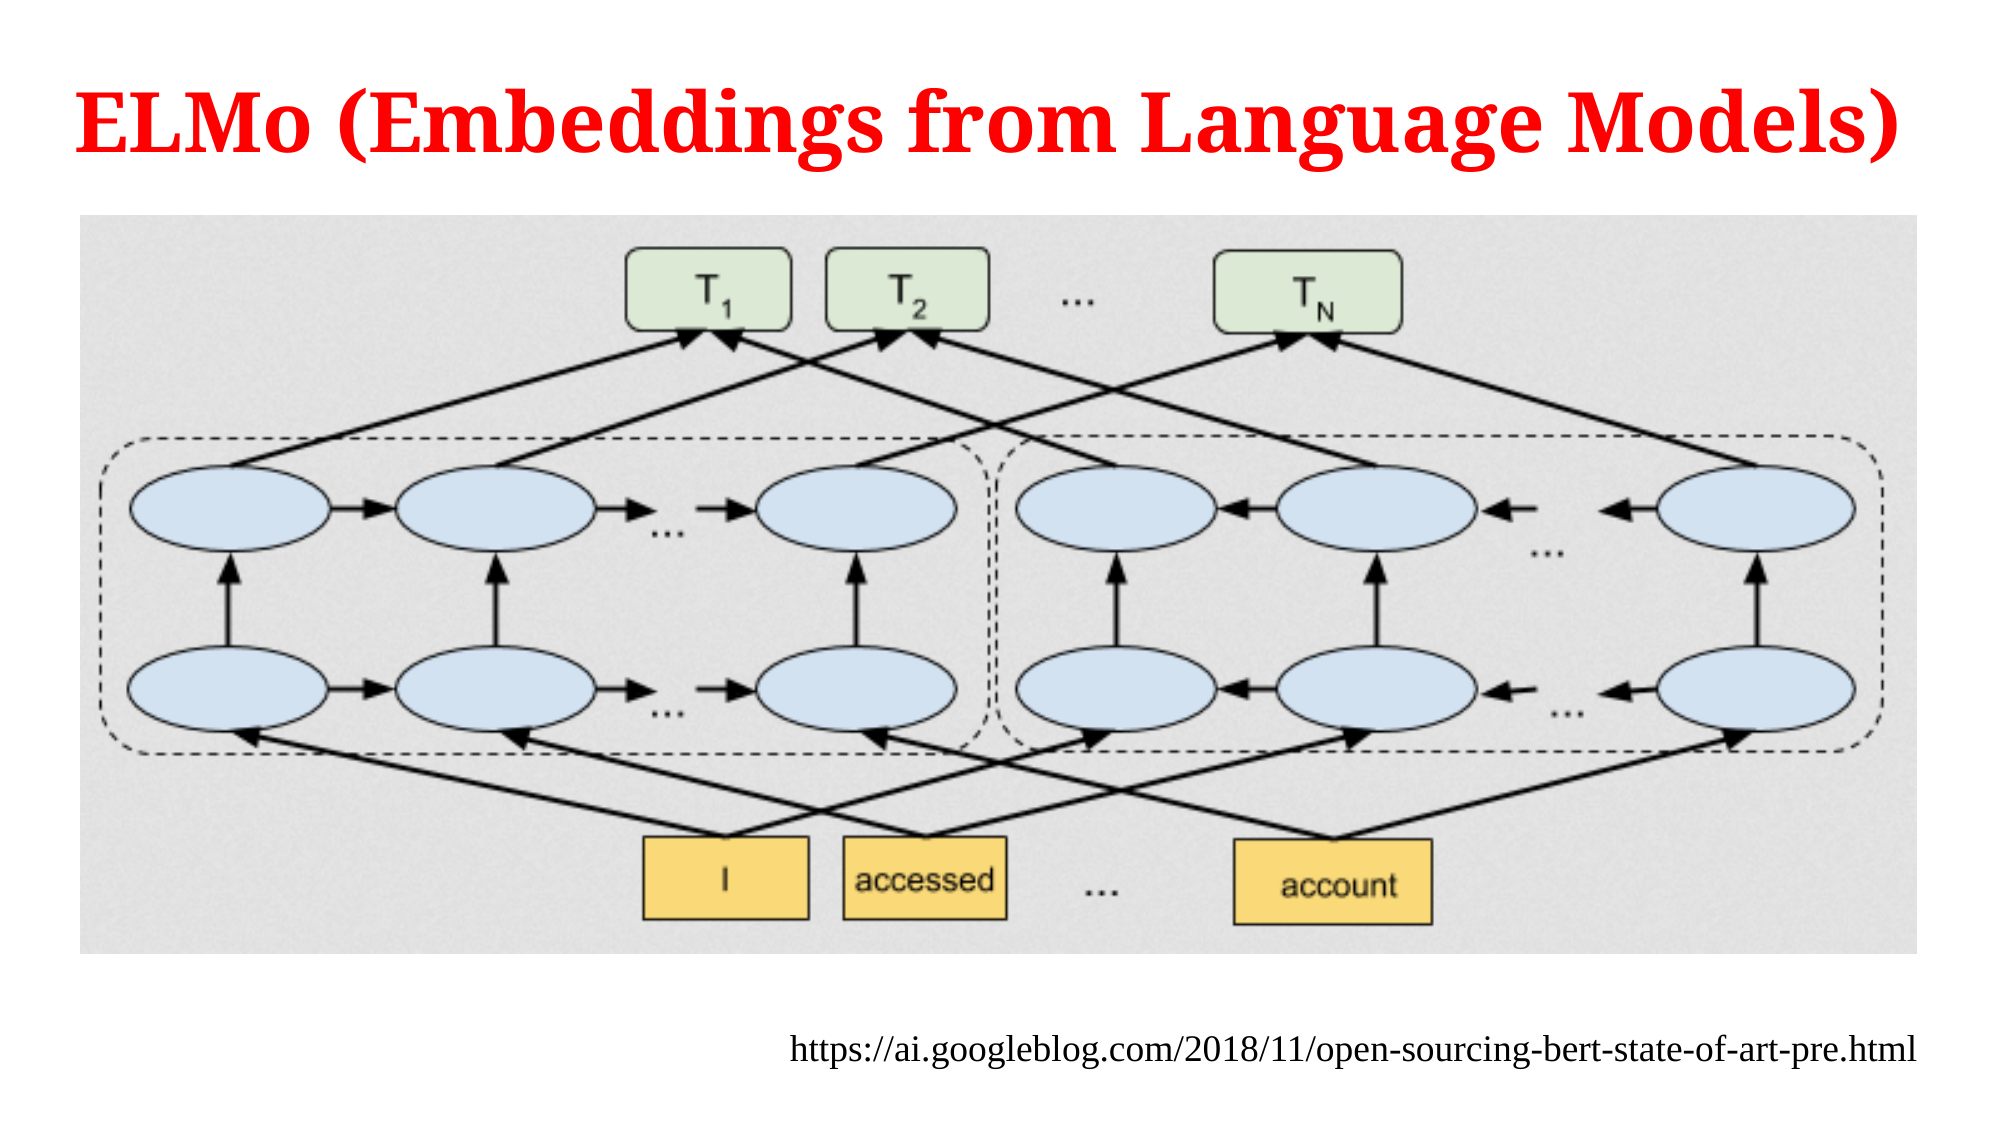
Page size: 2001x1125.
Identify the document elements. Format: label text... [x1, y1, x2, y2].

title ELMo (Embeddings from Language Models) [0, 62, 1978, 216]
picture [80, 215, 1917, 954]
text_box https://ai.googleblog.com/2018/11/open-sourcing-bert-state-of-art-pre.html [774, 1016, 1964, 1077]
